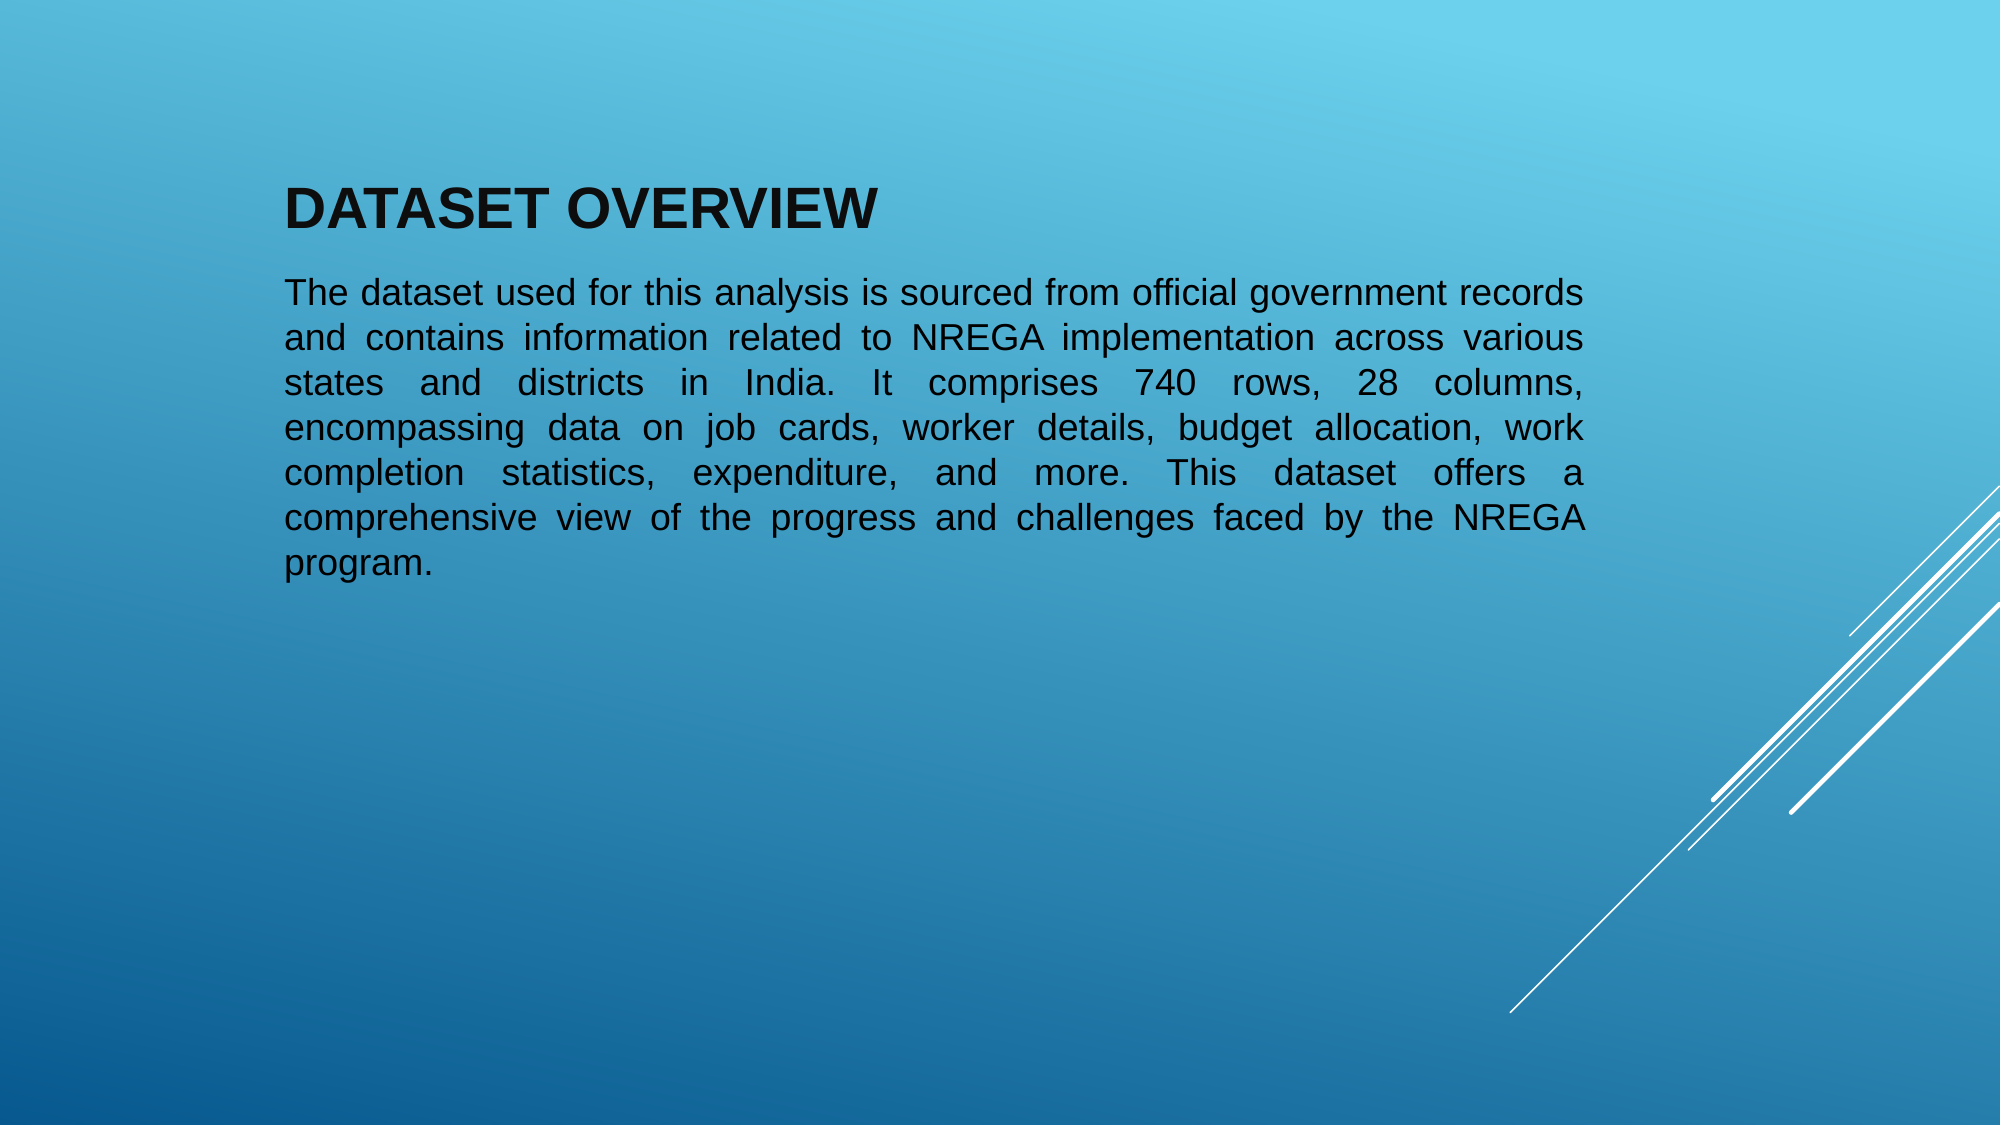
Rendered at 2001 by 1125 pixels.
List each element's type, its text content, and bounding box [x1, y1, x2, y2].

list The dataset used for this analysis is sourced from official government records and contains information related to NREGA implementation across various states and districts in India. It comprises 740 rows, 28 columns, encompassing data on job cards, worker details, budget allocation, work completion statistics, expenditure, and more. This dataset offers a comprehensive view of the progress and challenges faced by the NREGA program. [269, 260, 1600, 927]
title DATASET OVERVIEW [269, 108, 1257, 249]
